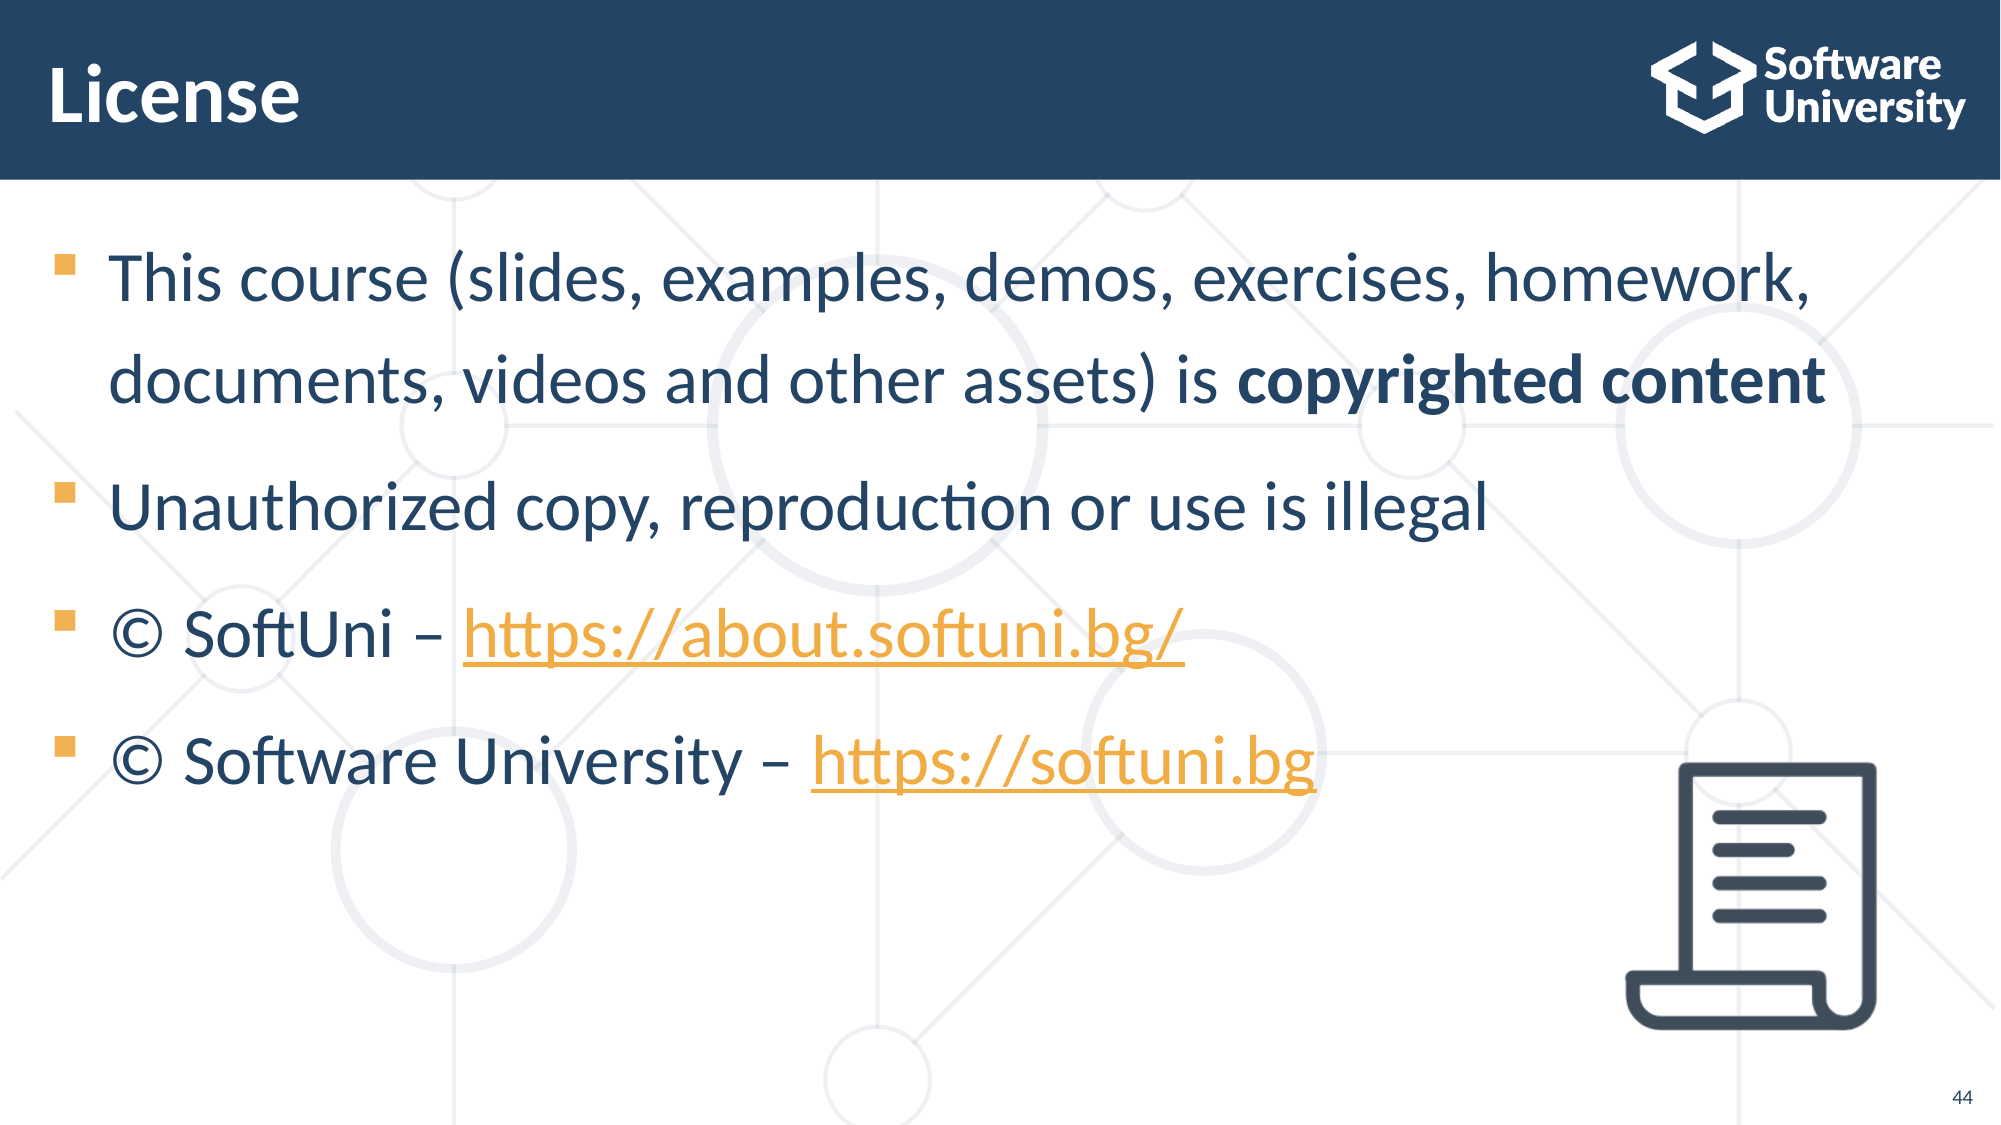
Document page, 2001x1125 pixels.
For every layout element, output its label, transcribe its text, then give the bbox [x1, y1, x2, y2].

slide_number 44 [1927, 1067, 1989, 1117]
picture [1598, 728, 1916, 1065]
title License [31, 16, 1625, 162]
picture [1651, 41, 1966, 134]
list This course (slides, examples, demos, exercises, homework, documents, videos and other assets) is copyrighted content Unauthorized copy, reproduction or use is illegal © SoftUni – https://about.softuni.bg/ © Software University – https://softuni.bg [31, 208, 1970, 1104]
